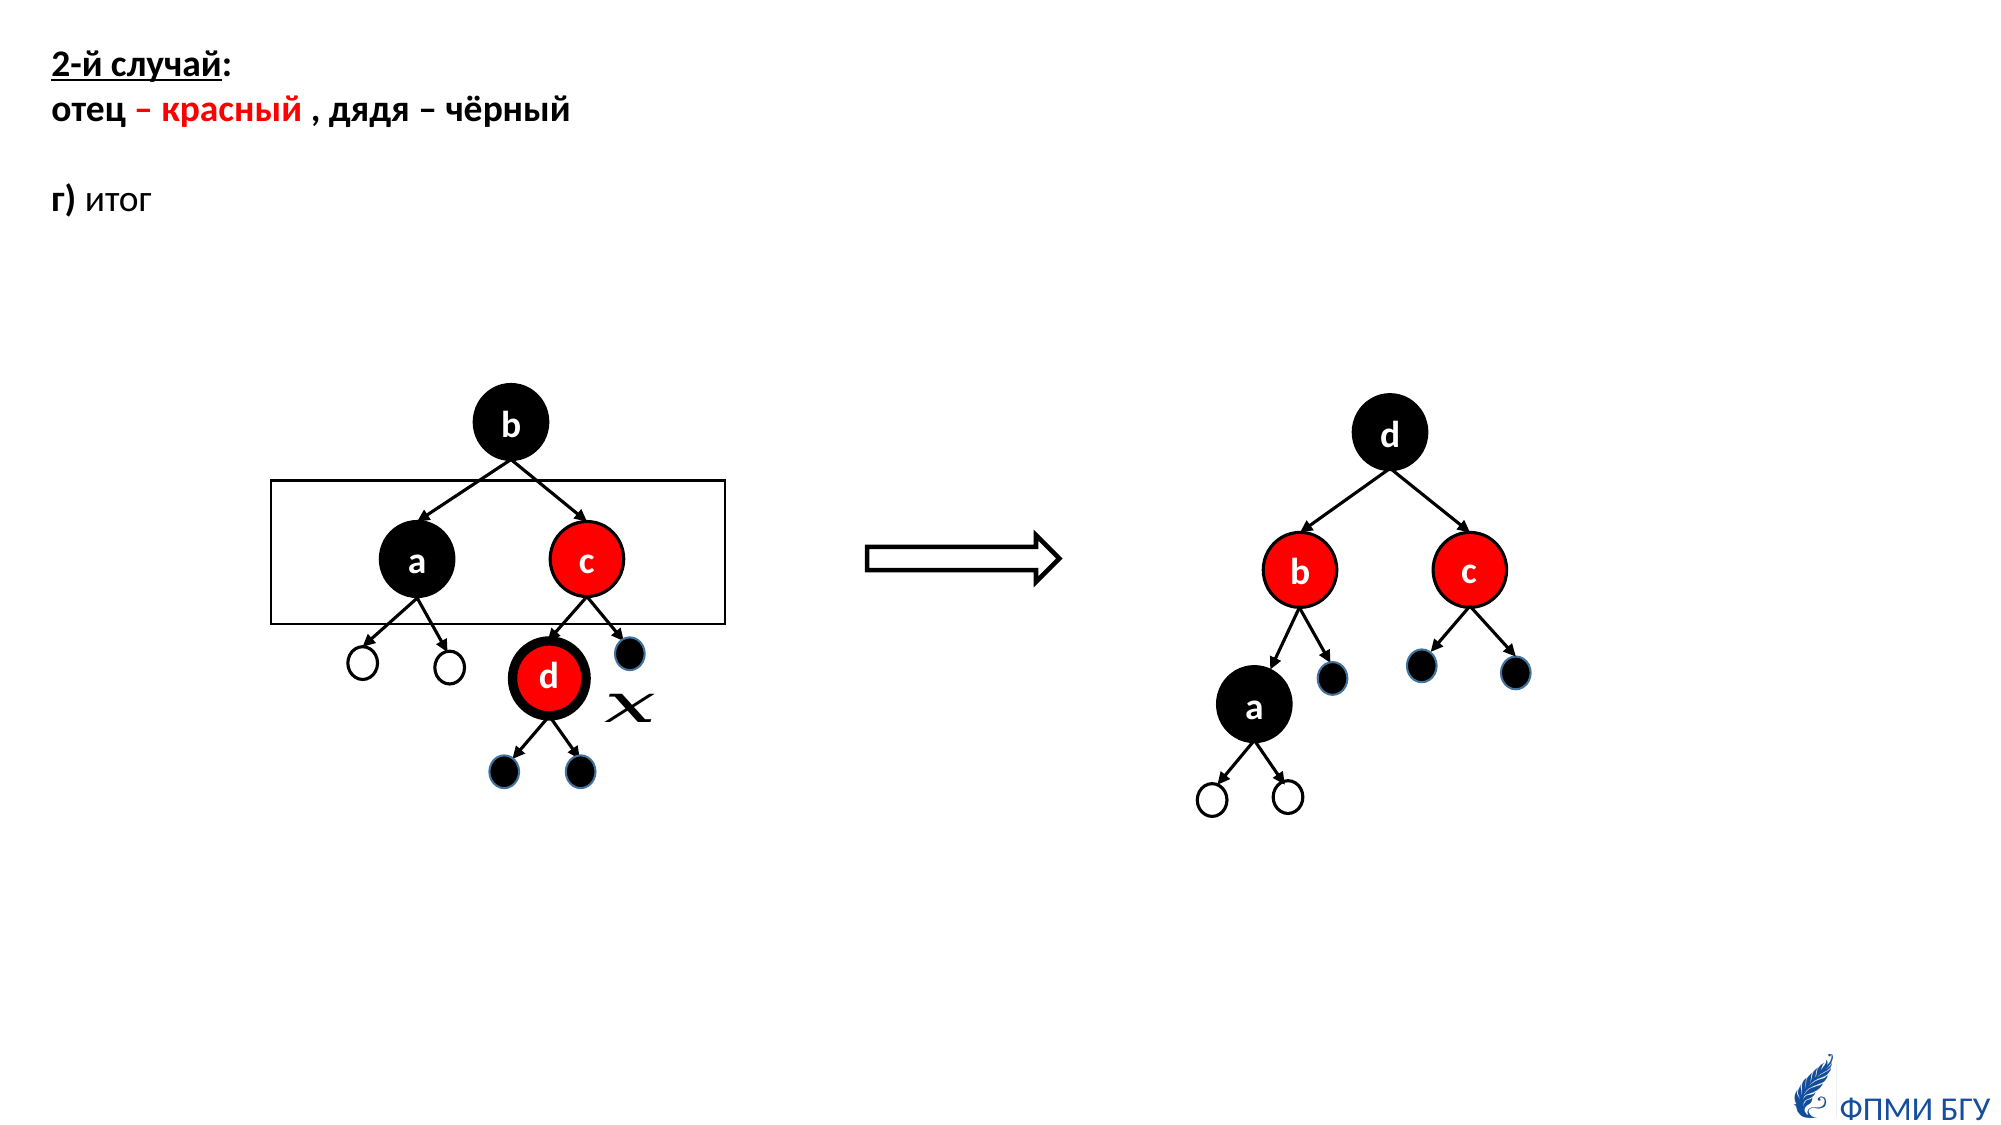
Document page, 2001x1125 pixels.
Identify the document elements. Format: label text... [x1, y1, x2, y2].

text_box [660, 479, 726, 625]
text_box [270, 479, 347, 625]
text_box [1197, 394, 1531, 817]
text_box ФПМИ БГУ [1830, 1087, 2000, 1125]
text_box 2-й случай: отец – красный , дядя – чёрный г) итог [36, 31, 599, 226]
picture [1793, 1053, 1837, 1118]
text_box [347, 384, 660, 789]
text_box [866, 532, 1061, 585]
